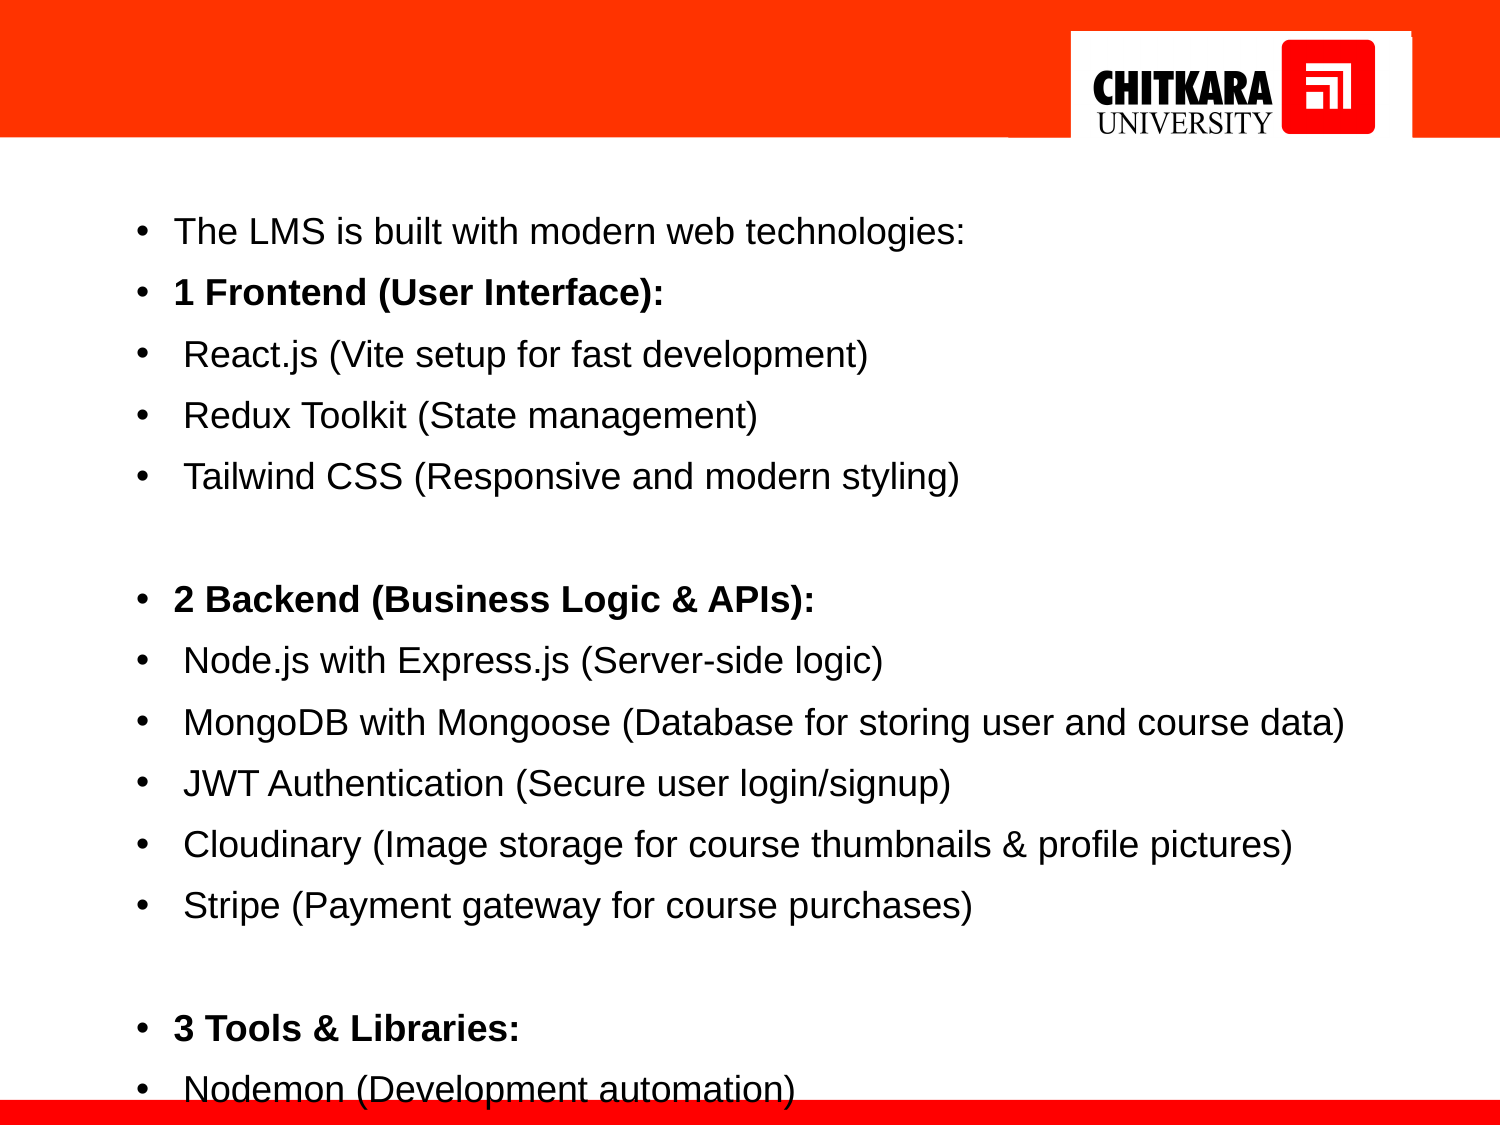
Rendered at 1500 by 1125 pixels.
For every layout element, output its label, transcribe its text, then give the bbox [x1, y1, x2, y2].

list Tech Stack [407, 0, 1064, 212]
picture [1074, 37, 1390, 138]
list The LMS is built with modern web technologies: 1 Frontend (User Interface): React.js (Vite setup for fast development) Redux Toolkit (State management) Tailwind CSS (Responsive and modern styling) 2 Backend (Business Logic & APIs): Node.js with Express.js (Server-side logic) MongoDB with Mongoose (Database for storing user and course data) JWT Authentication (Secure user login/signup) Cloudinary (Image storage for course thumbnails & profile pictures) Stripe (Payment gateway for course purchases) 3 Tools & Libraries: Nodemon (Development automation) Postman (API testing) Toast Notifications (User-friendly feedback) [136, 212, 1364, 913]
